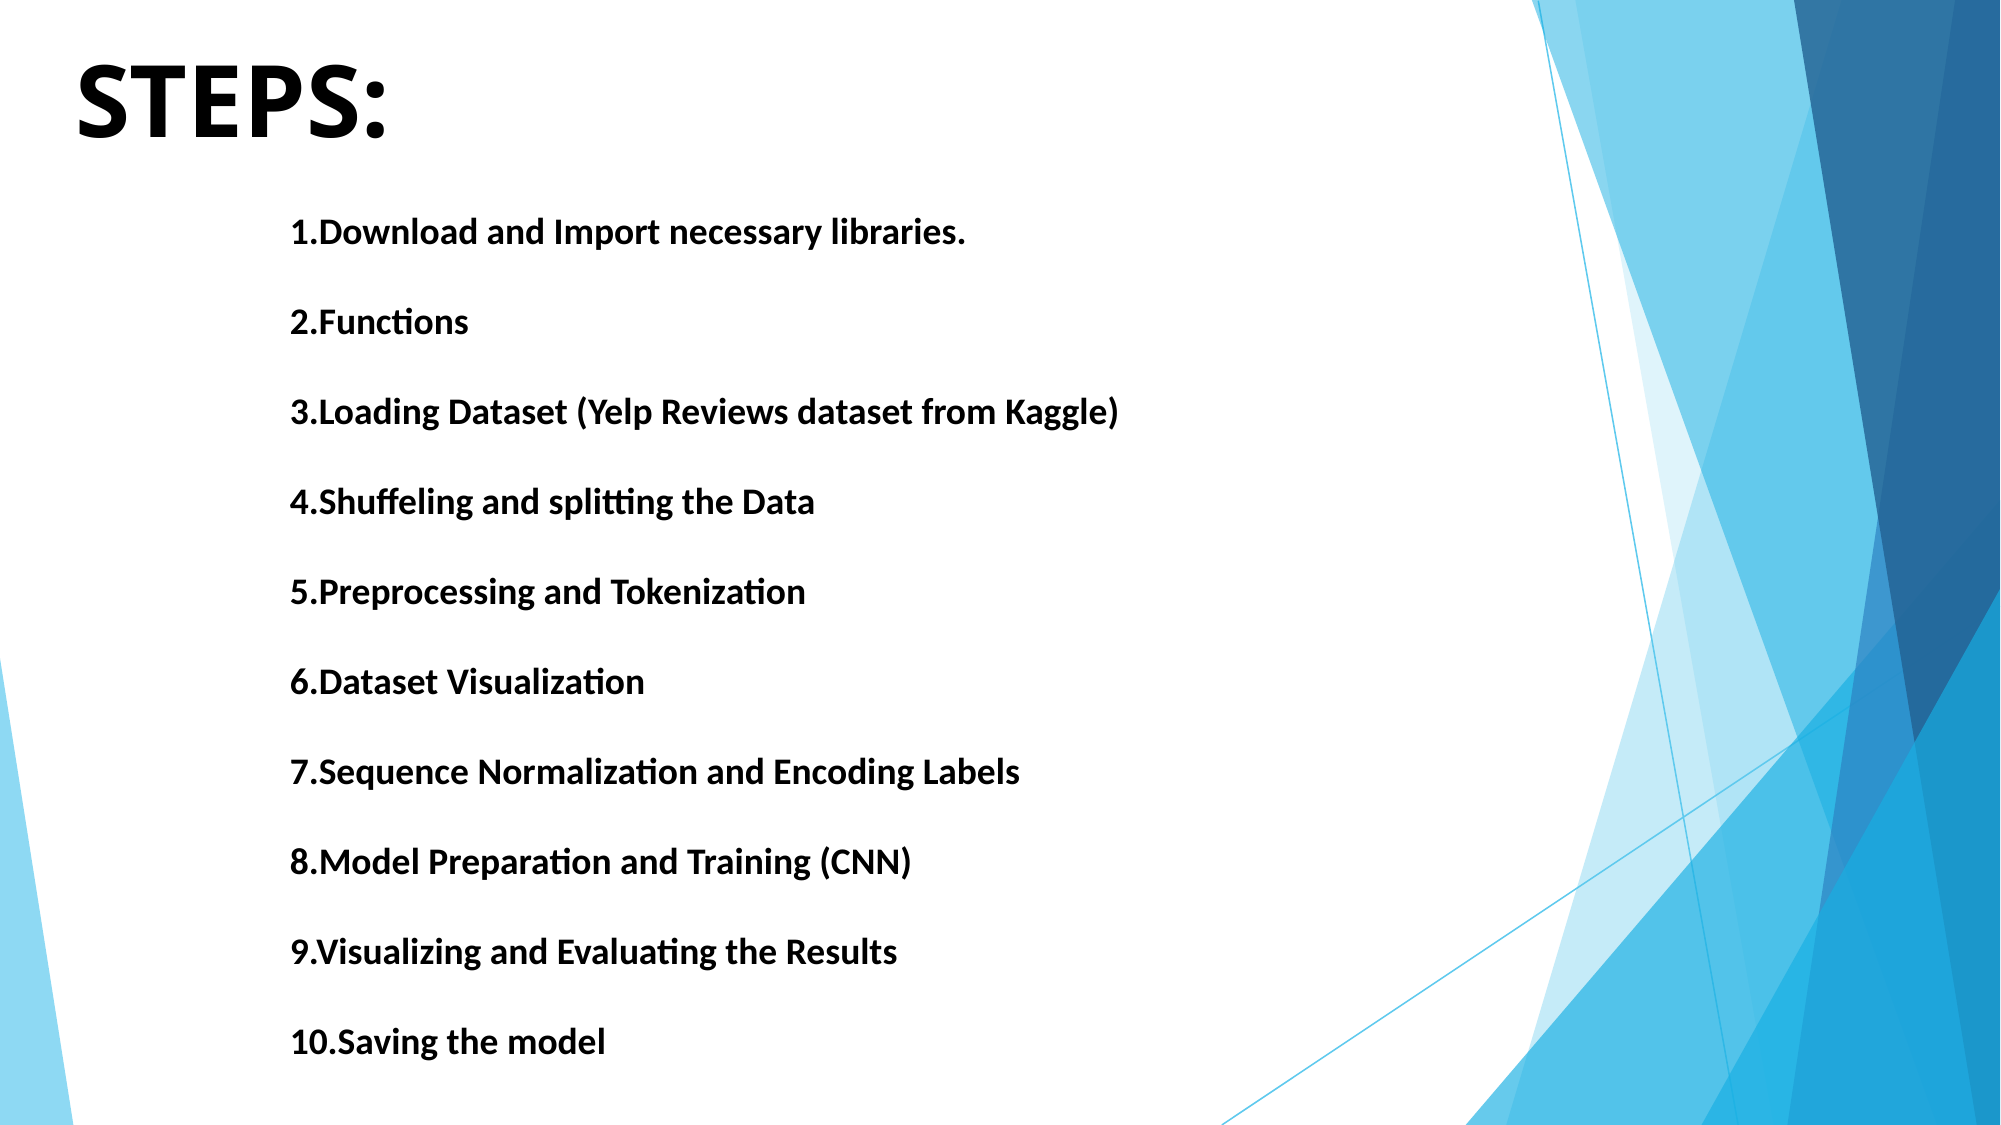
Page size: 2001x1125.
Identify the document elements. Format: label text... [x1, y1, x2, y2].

title STEPS: [75, 37, 1828, 162]
text_box 1.Download and Import necessary libraries. 2.Functions 3.Loading Dataset (Yelp Reviews dataset from Kaggle) 4.Shuffeling and splitting the Data 5.Preprocessing and Tokenization 6.Dataset Visualization 7.Sequence Normalization and Encoding Labels 8.Model Preparation and Training (CNN) 9.Visualizing and Evaluating the Results 10.Saving the model [275, 199, 1276, 1070]
